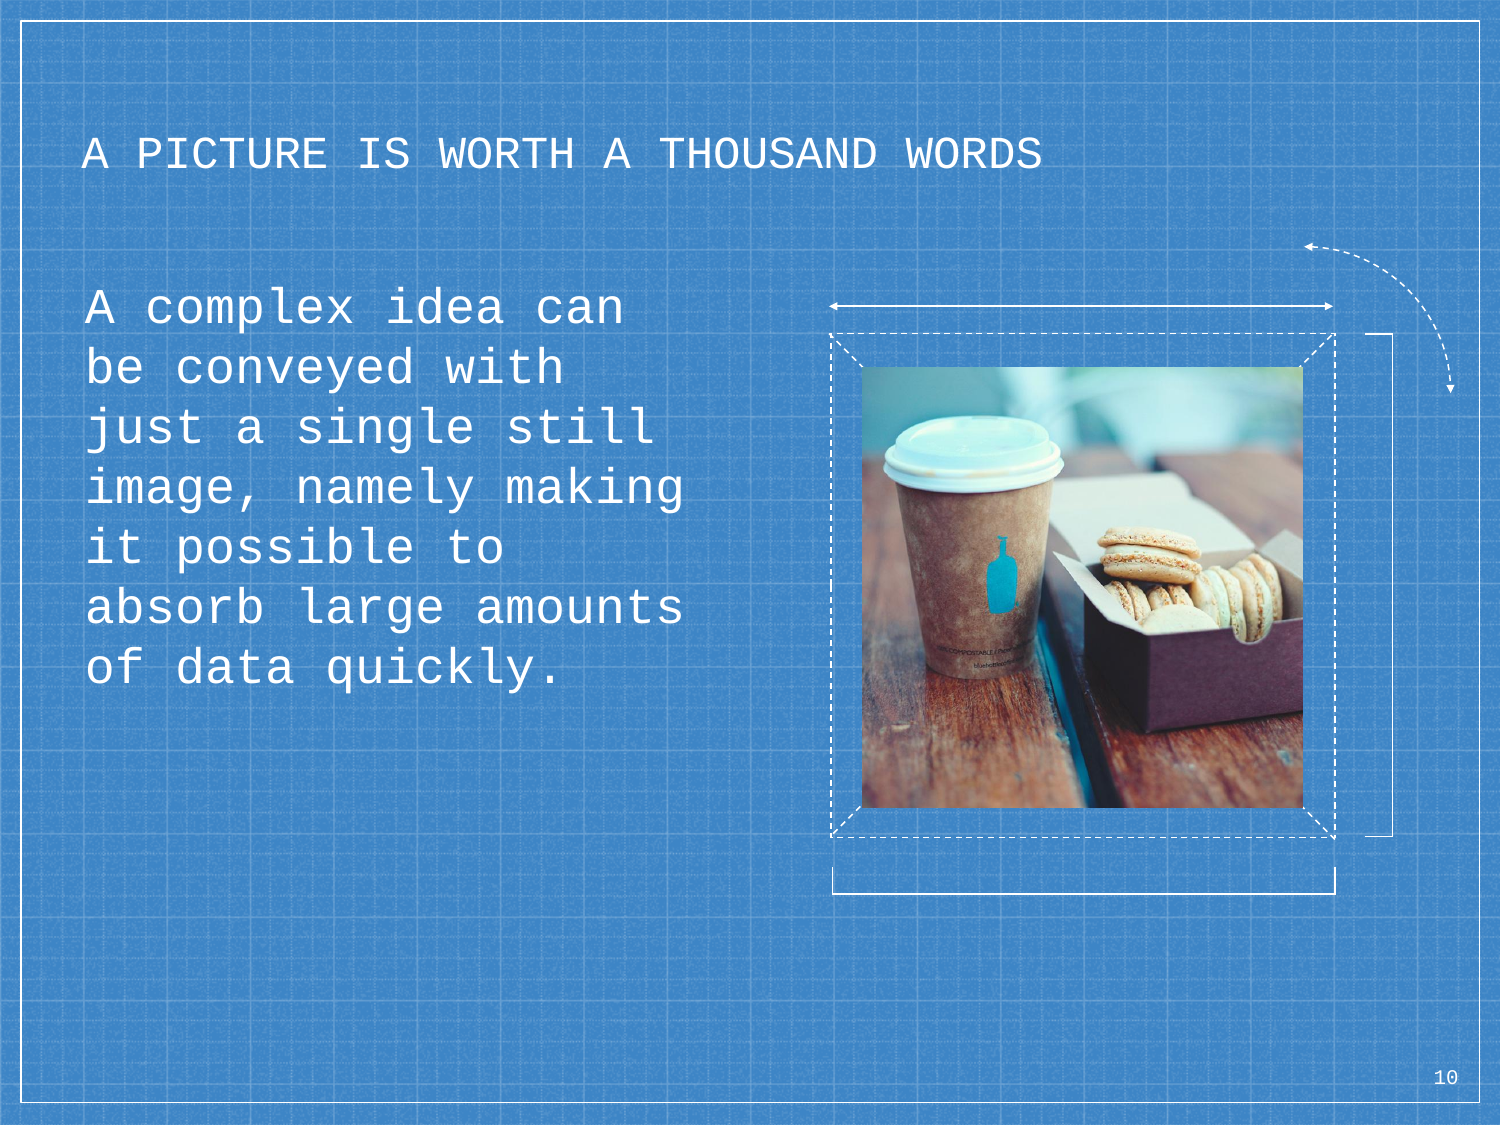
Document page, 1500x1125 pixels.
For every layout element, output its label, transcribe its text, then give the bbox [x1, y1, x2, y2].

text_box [815, 259, 1464, 882]
title A PICTURE IS WORTH A THOUSAND WORDS [66, 108, 1417, 199]
picture [0, 0, 1500, 1125]
slide_number ‹#› [1398, 1048, 1474, 1113]
list A complex idea can be conveyed with just a single still image, namely making it possible to absorb large amounts of data quickly. [69, 258, 714, 1074]
